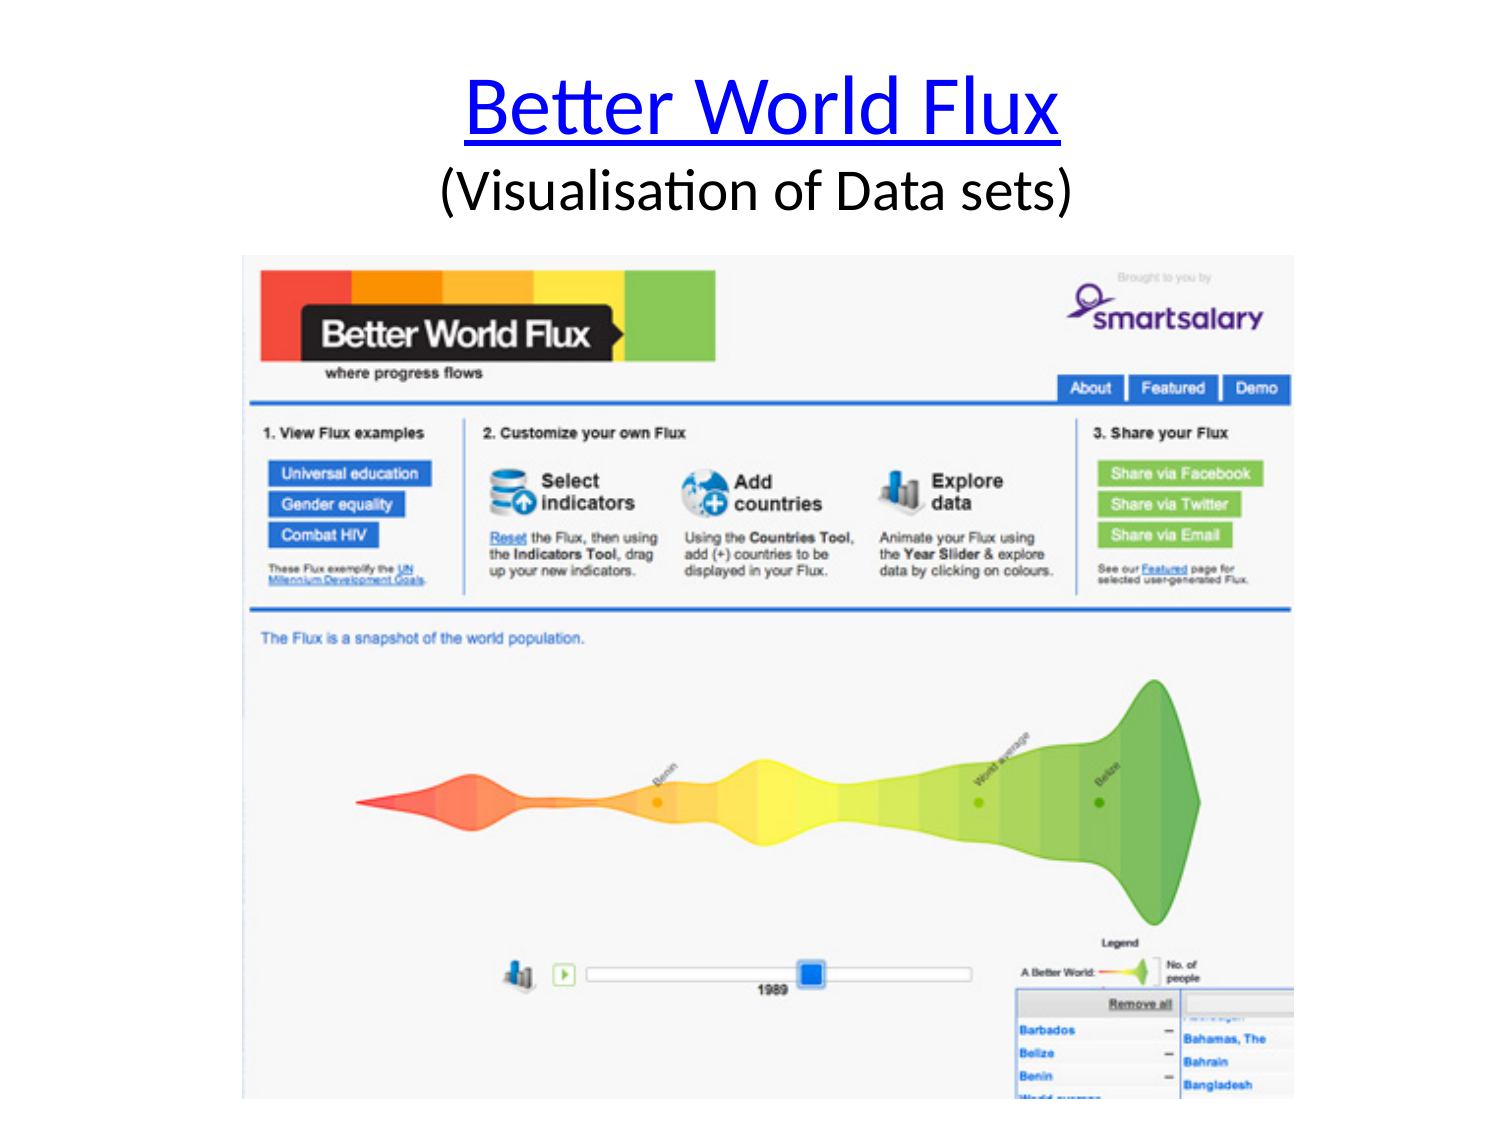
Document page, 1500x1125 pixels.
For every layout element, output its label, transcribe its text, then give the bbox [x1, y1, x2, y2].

picture [241, 255, 1294, 1099]
title Better World Flux (Visualisation of Data sets) [88, 42, 1439, 231]
